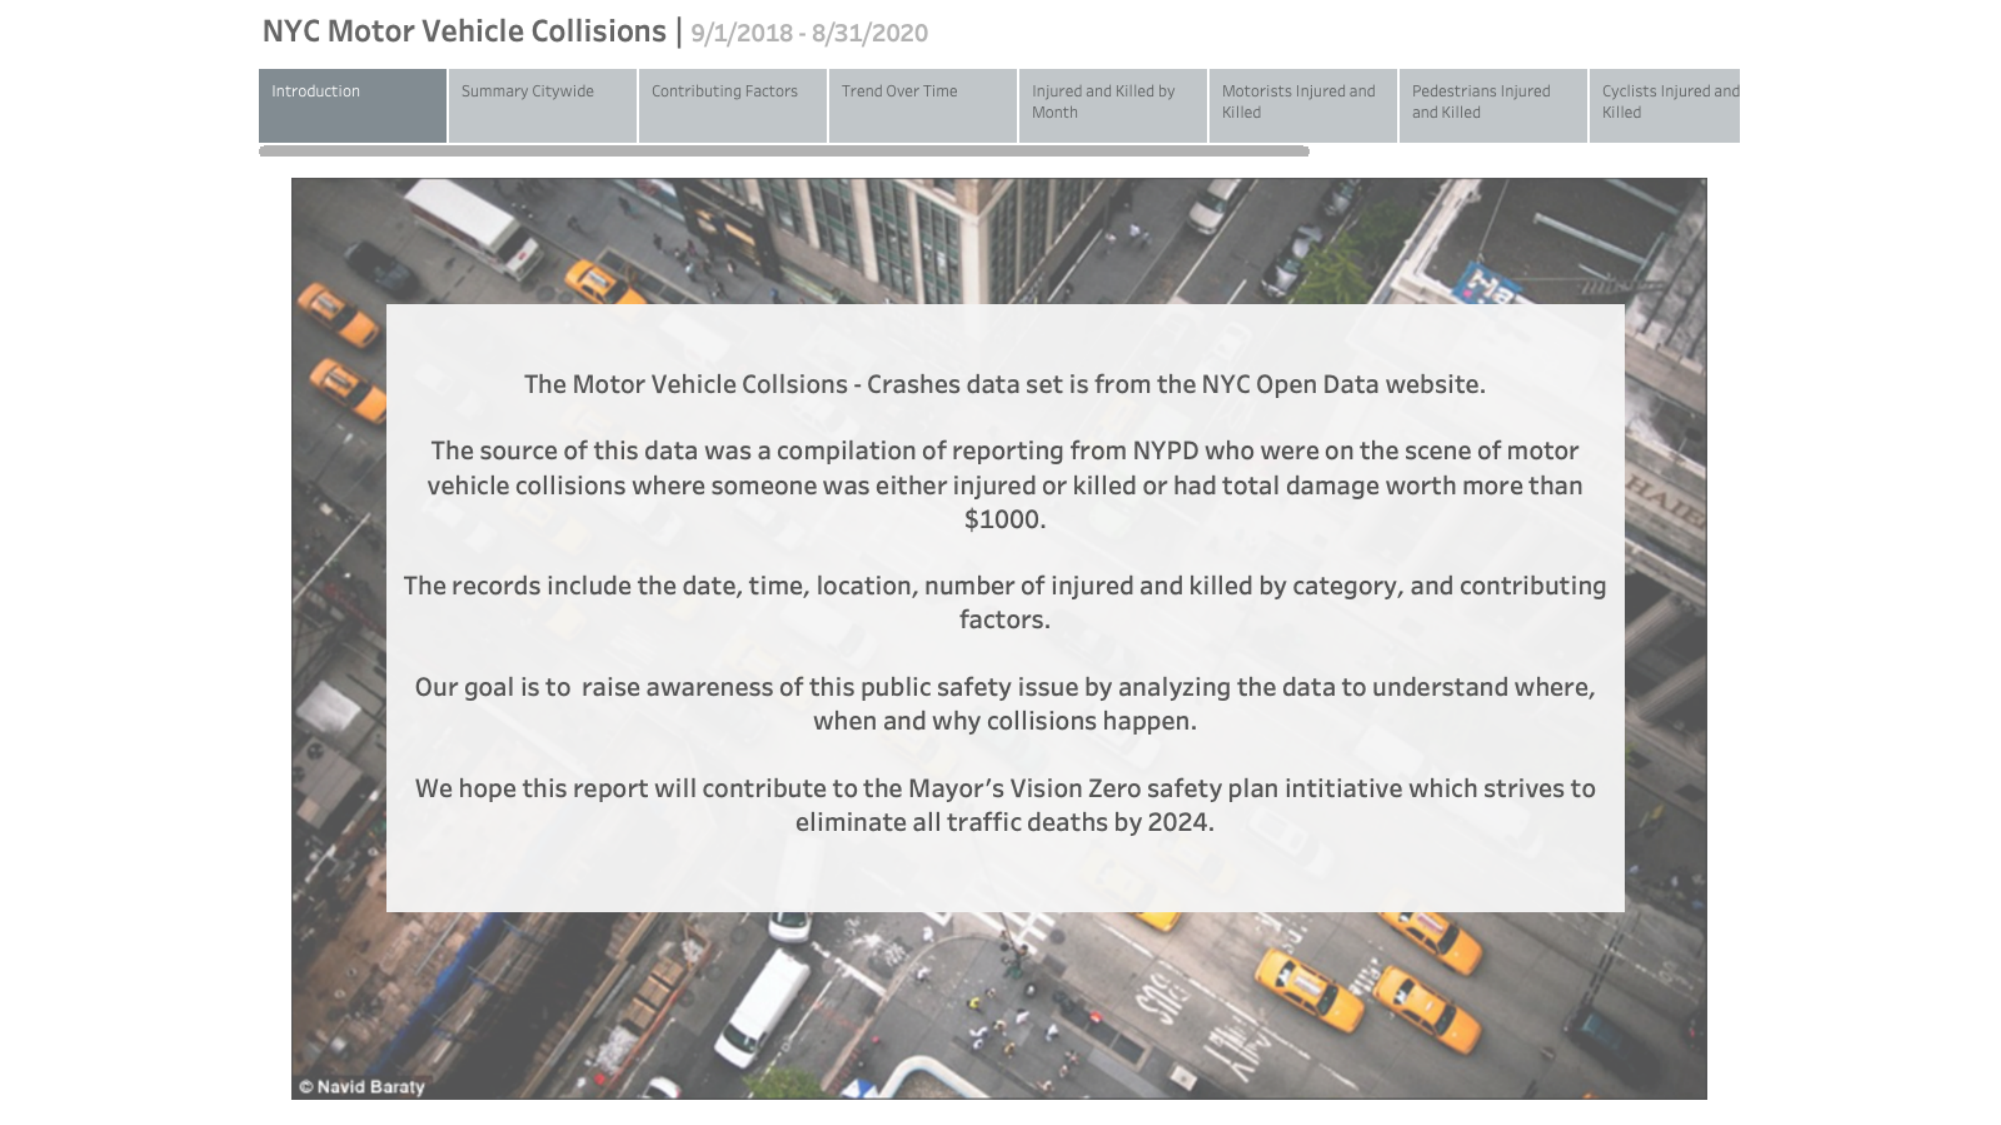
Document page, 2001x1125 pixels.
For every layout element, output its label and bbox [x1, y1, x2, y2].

picture [249, 0, 1750, 1125]
